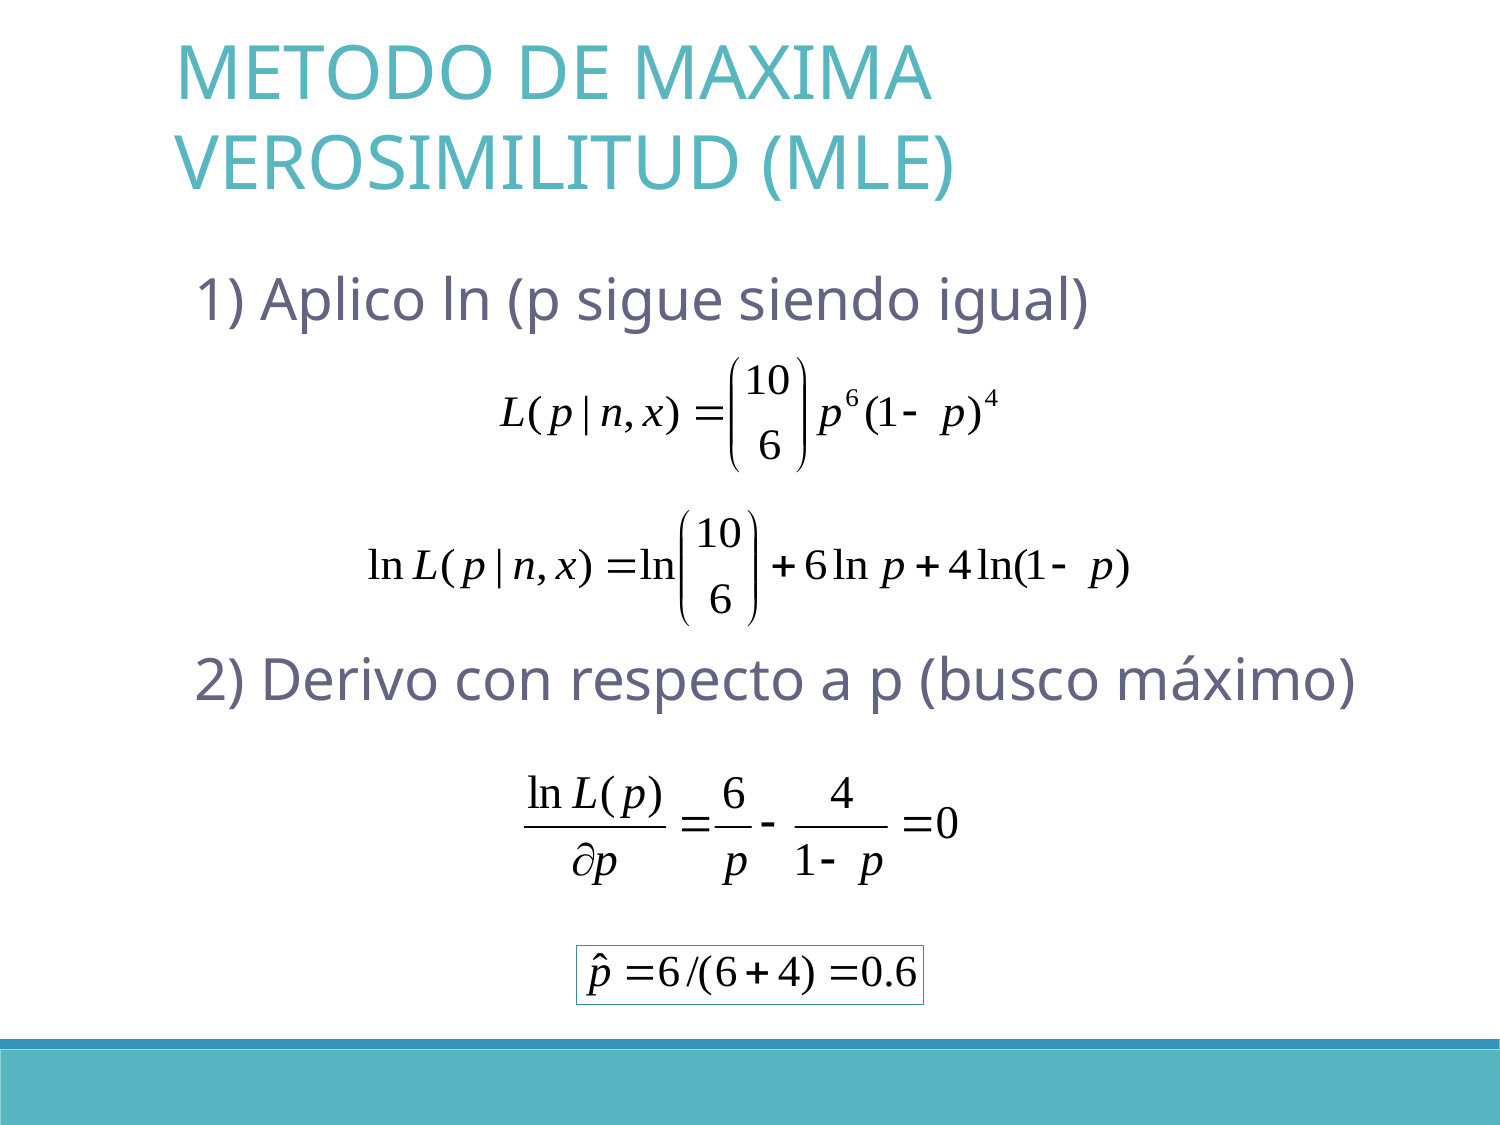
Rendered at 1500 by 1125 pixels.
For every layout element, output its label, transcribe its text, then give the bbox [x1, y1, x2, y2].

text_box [575, 945, 925, 1006]
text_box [491, 349, 1009, 481]
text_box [516, 763, 984, 894]
text_box METODO DE MAXIMA VEROSIMILITUD (MLE) [159, 17, 1495, 308]
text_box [360, 502, 1140, 635]
text_box 1) Aplico ln (p sigue siendo igual) 2) Derivo con respecto a p (busco máximo) [179, 255, 1435, 976]
